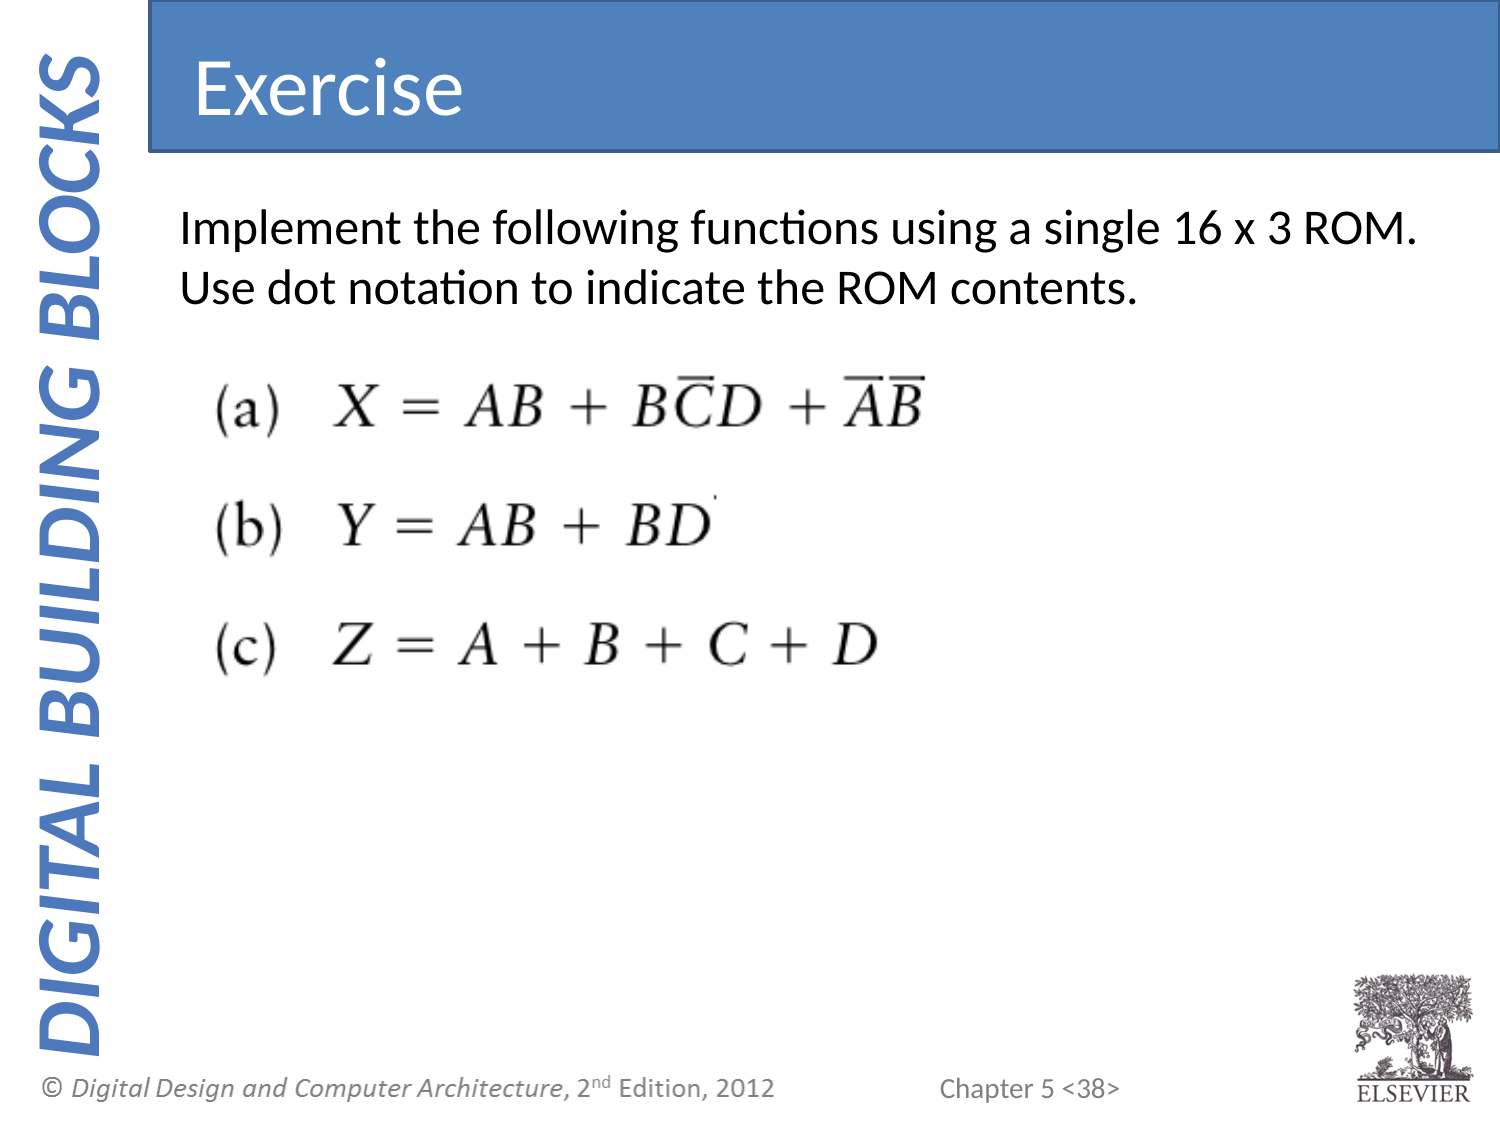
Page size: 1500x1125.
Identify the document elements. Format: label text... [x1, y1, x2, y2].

text_box Exercise [178, 24, 481, 140]
text_box Implement the following functions using a single 16 x 3 ROM. Use dot notation to indicate the ROM contents. [164, 187, 1446, 323]
picture [0, 0, 1500, 1125]
